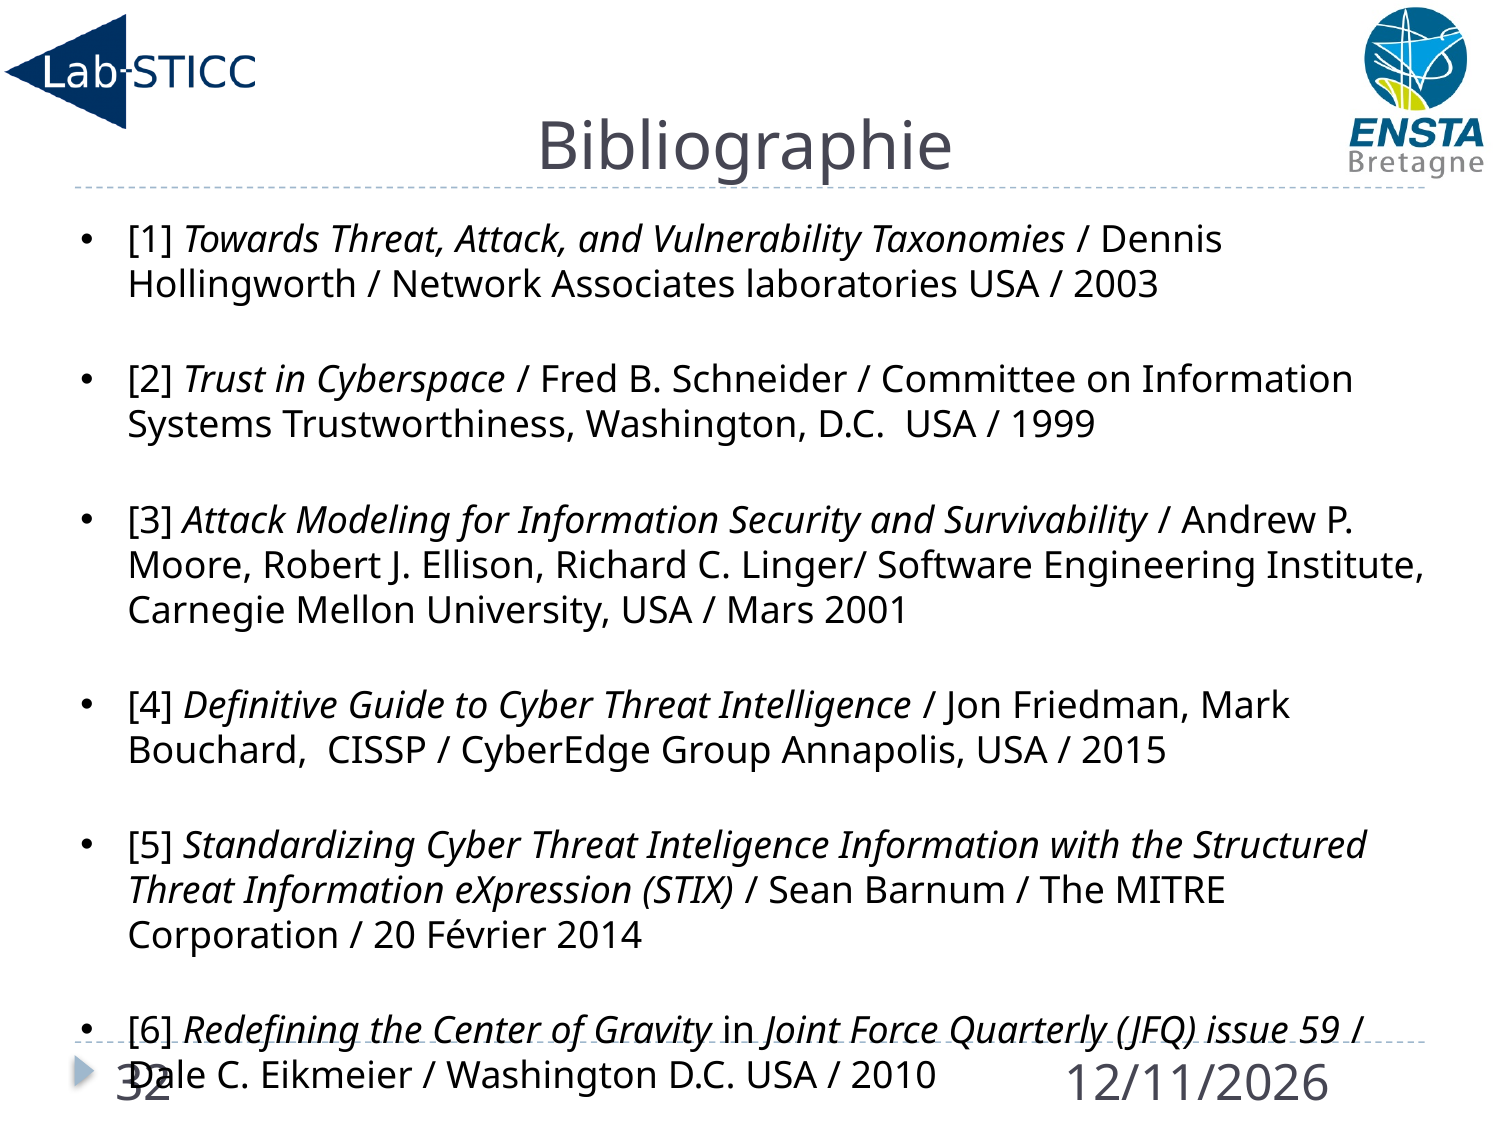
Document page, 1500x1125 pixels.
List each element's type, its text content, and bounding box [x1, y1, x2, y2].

slide_number 32 [100, 1042, 426, 1103]
picture [1339, 0, 1493, 185]
title Bibliographie [70, 27, 1333, 190]
text_box [1] Towards Threat, Attack, and Vulnerability Taxonomies / Dennis Hollingworth / Network Associates laboratories USA / 2003 [2] Trust in Cyberspace / Fred B. Schneider / Committee on Information Systems Trustworthiness, Washington, D.C. USA / 1999 [3] Attack Modeling for Information Security and Survivability / Andrew P. Moore, Robert J. Ellison, Richard C. Linger/ Software Engineering Institute, Carnegie Mellon University, USA / Mars 2001 [4] Definitive Guide to Cyber Threat Intelligence / Jon Friedman, Mark Bouchard, CISSP / CyberEdge Group Annapolis, USA / 2015 [5] Standardizing Cyber Threat Inteligence Information with the Structured Threat Information eXpression (STIX) / Sean Barnum / The MITRE Corporation / 20 Février 2014 [6] Redefining the Center of Gravity in Joint Force Quarterly (JFQ) issue 59 / Dale C. Eikmeier / Washington D.C. USA / 2010 [65, 208, 1460, 1103]
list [4, 13, 255, 129]
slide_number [1050, 1042, 1426, 1103]
